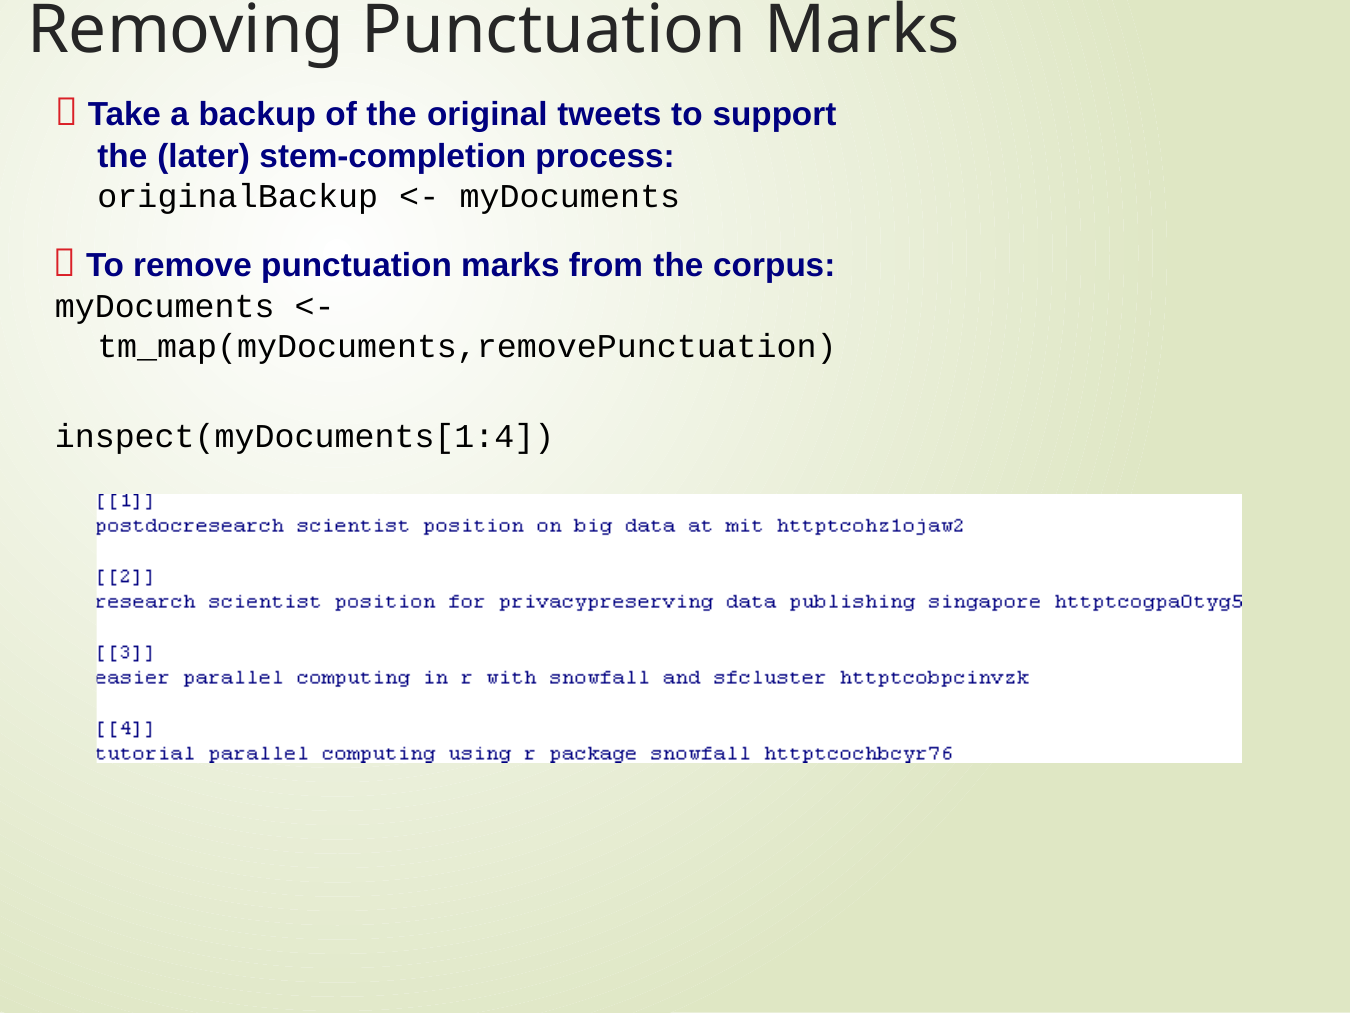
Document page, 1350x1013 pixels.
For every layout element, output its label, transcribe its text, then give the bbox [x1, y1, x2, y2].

text_box  Take a backup of the original tweets to support the (later) stem-completion process: originalBackup <- myDocuments  To remove punctuation marks from the corpus: myDocuments <- tm_map(myDocuments,removePunctuation) inspect(myDocuments[1:4]) [52, 85, 1149, 455]
text_box [96, 494, 1242, 763]
title Removing Punctuation Marks [24, 0, 1088, 154]
